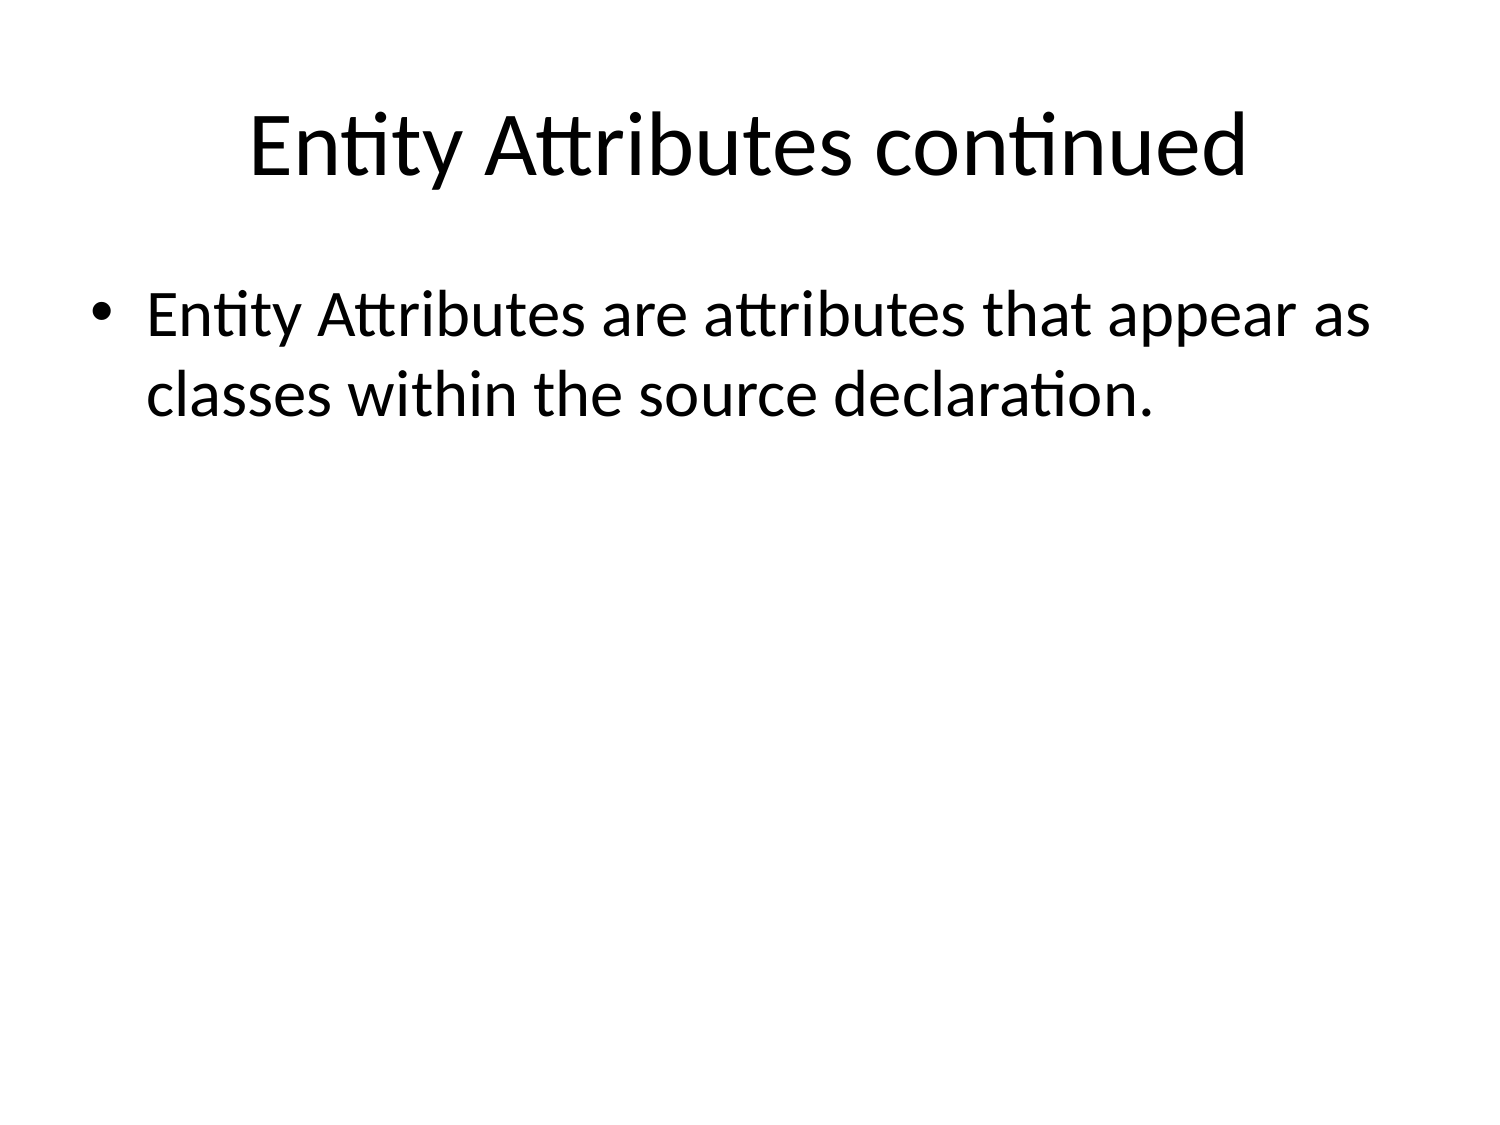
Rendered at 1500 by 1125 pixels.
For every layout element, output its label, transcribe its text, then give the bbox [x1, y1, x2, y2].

list Entity Attributes are attributes that appear as classes within the source declaration. [75, 262, 1425, 1005]
title Entity Attributes continued [75, 45, 1425, 233]
